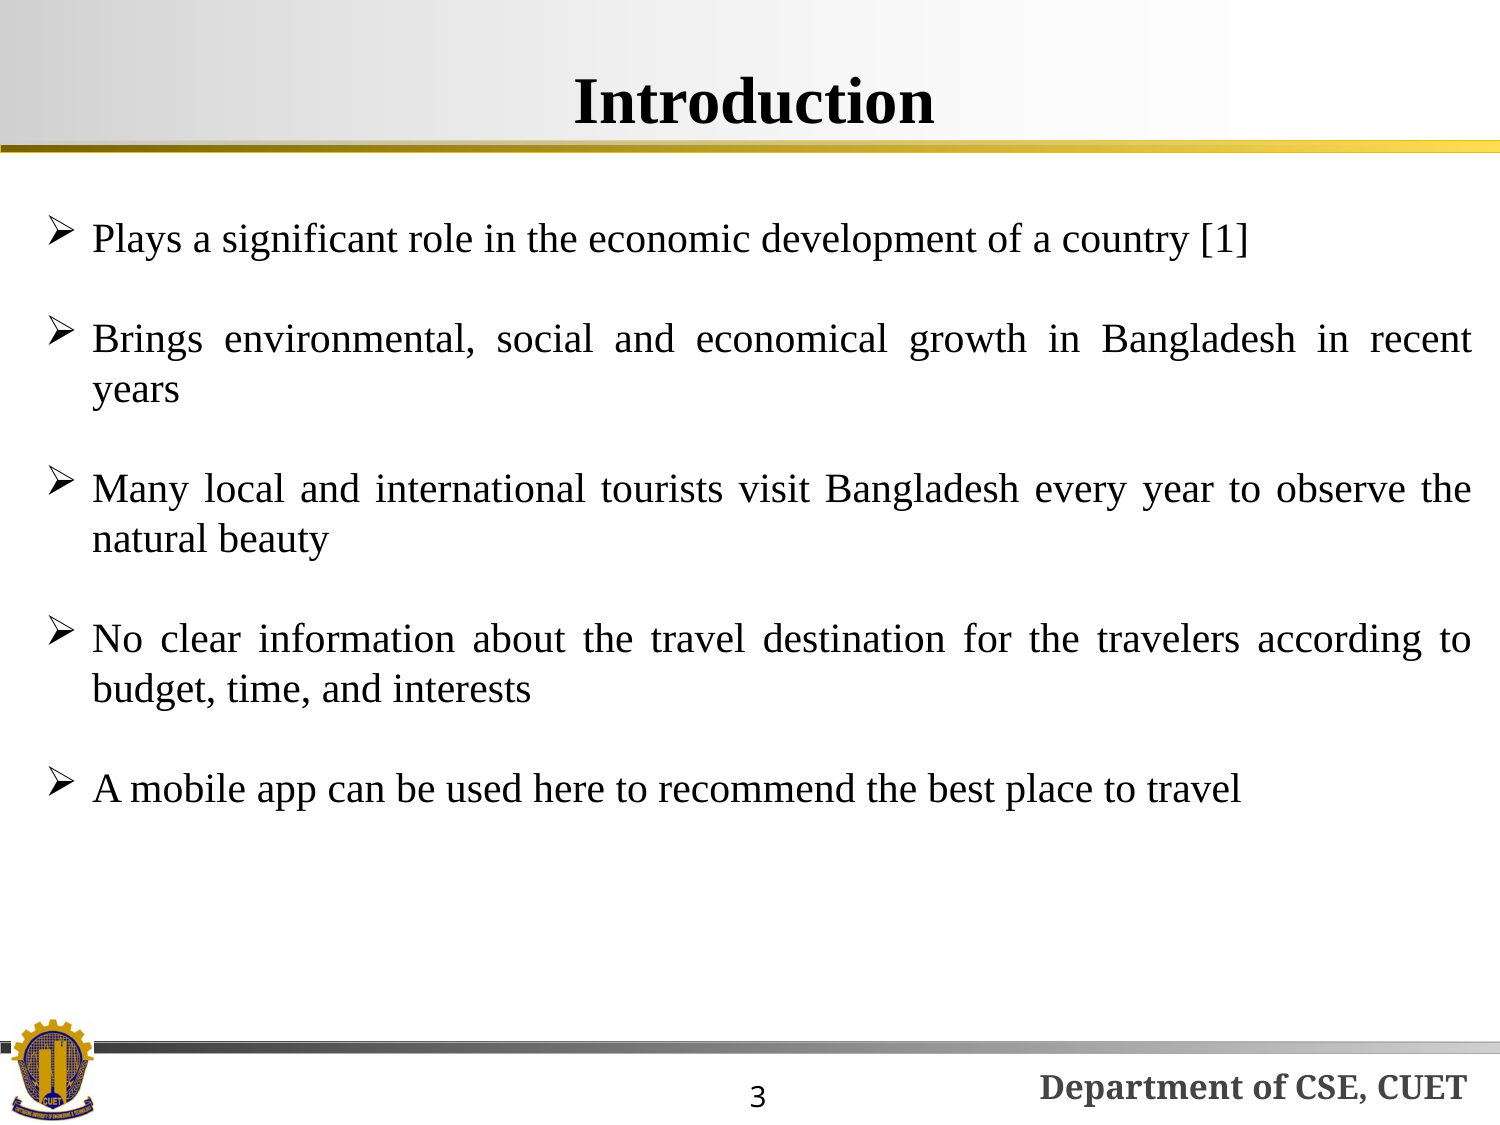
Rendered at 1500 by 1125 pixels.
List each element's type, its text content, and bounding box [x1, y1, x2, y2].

text_box Plays a significant role in the economic development of a country [1] Brings environmental, social and economical growth in Bangladesh in recent years Many local and international tourists visit Bangladesh every year to observe the natural beauty No clear information about the travel destination for the travelers according to budget, time, and interests A mobile app can be used here to recommend the best place to travel [30, 203, 1489, 939]
picture [11, 1019, 94, 1121]
text_box Introduction [0, 0, 1435, 145]
